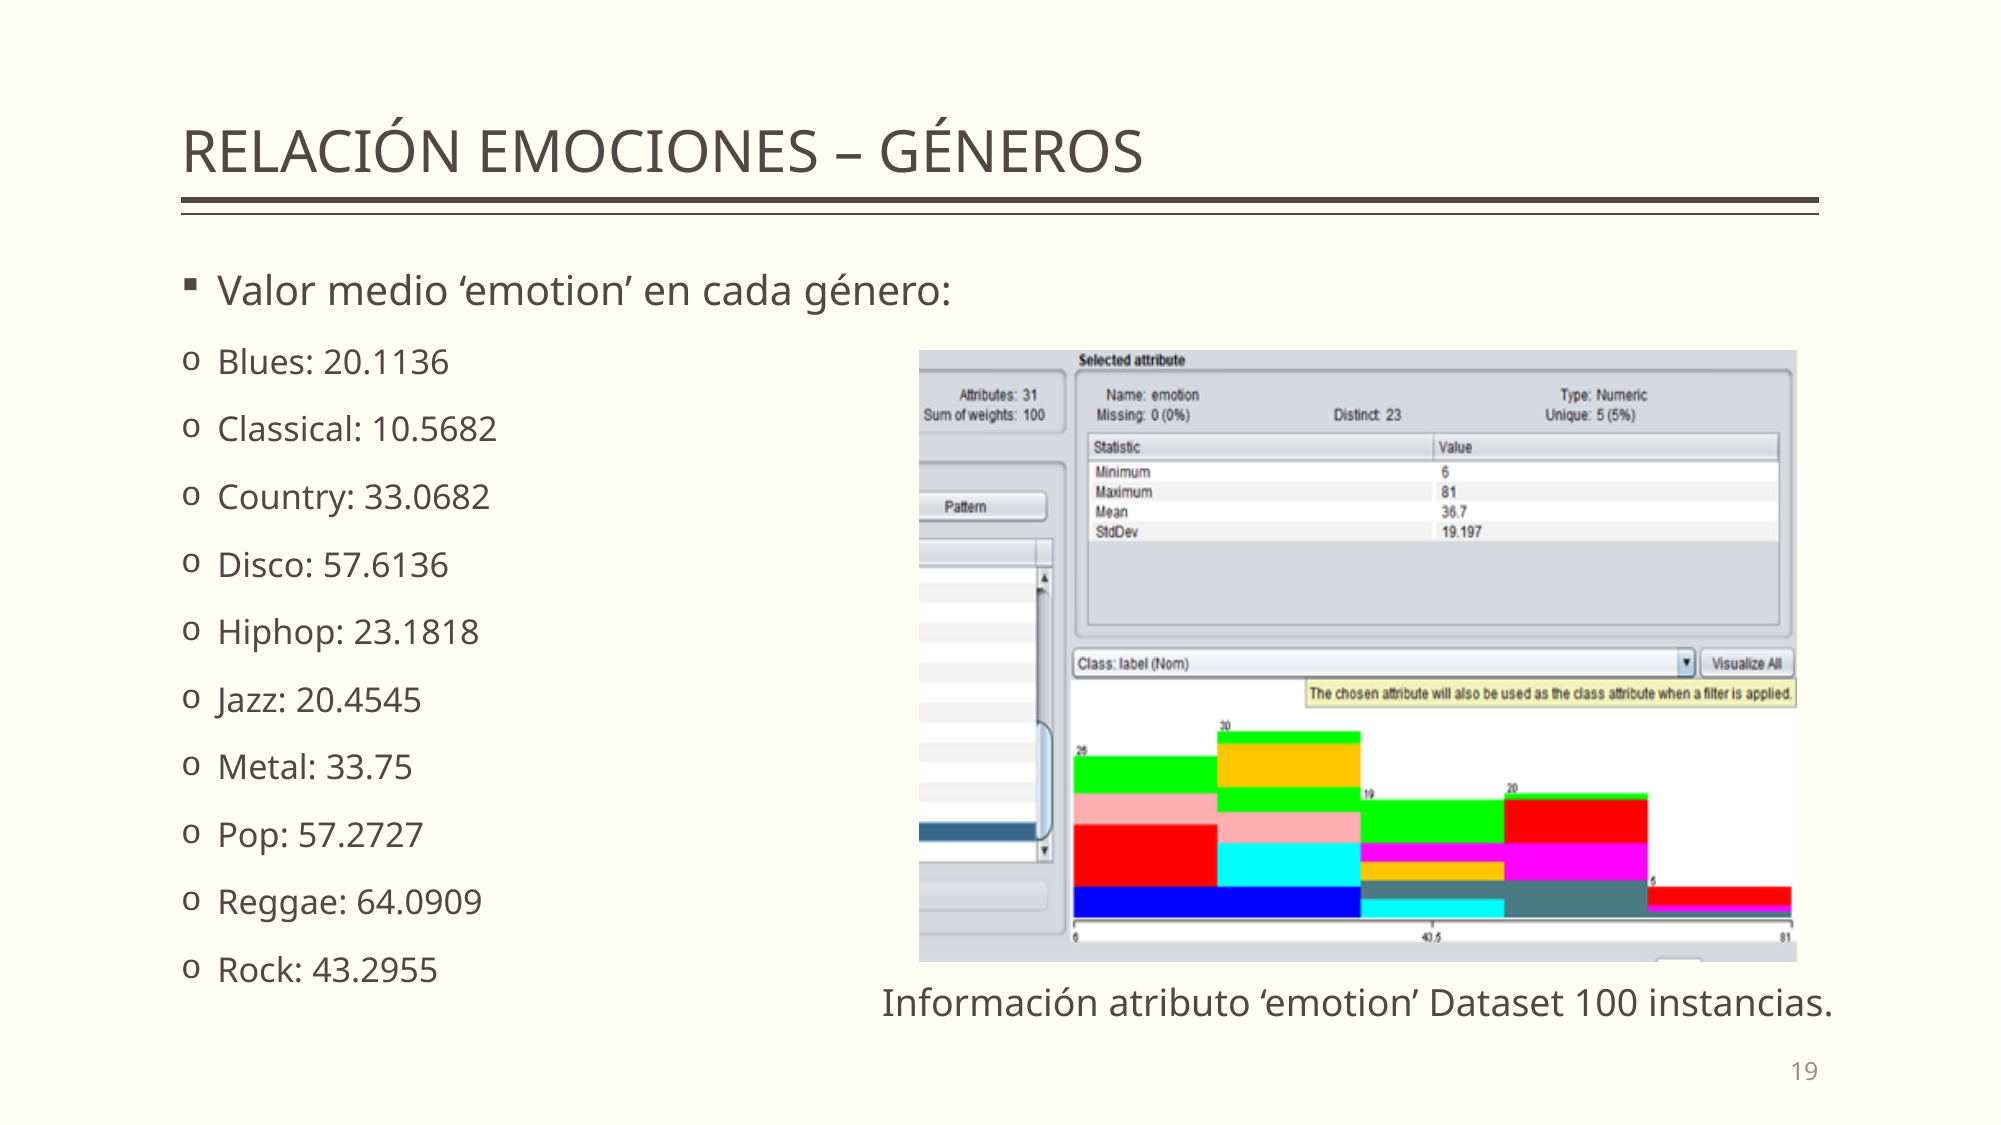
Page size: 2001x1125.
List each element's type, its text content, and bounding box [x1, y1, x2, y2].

title RELACIÓN EMOCIONES – GÉNEROS [181, 12, 1819, 193]
text_box Información atributo ‘emotion’ Dataset 100 instancias. [867, 971, 1850, 1032]
slide_number 19 [1518, 1042, 1819, 1103]
list Valor medio ‘emotion’ en cada género: Blues: 20.1136 Classical: 10.5682 Country: 33.0682 Disco: 57.6136 Hiphop: 23.1818 Jazz: 20.4545 Metal: 33.75 Pop: 57.2727 Reggae: 64.0909 Rock: 43.2955 [181, 262, 955, 1013]
picture [919, 350, 1797, 962]
